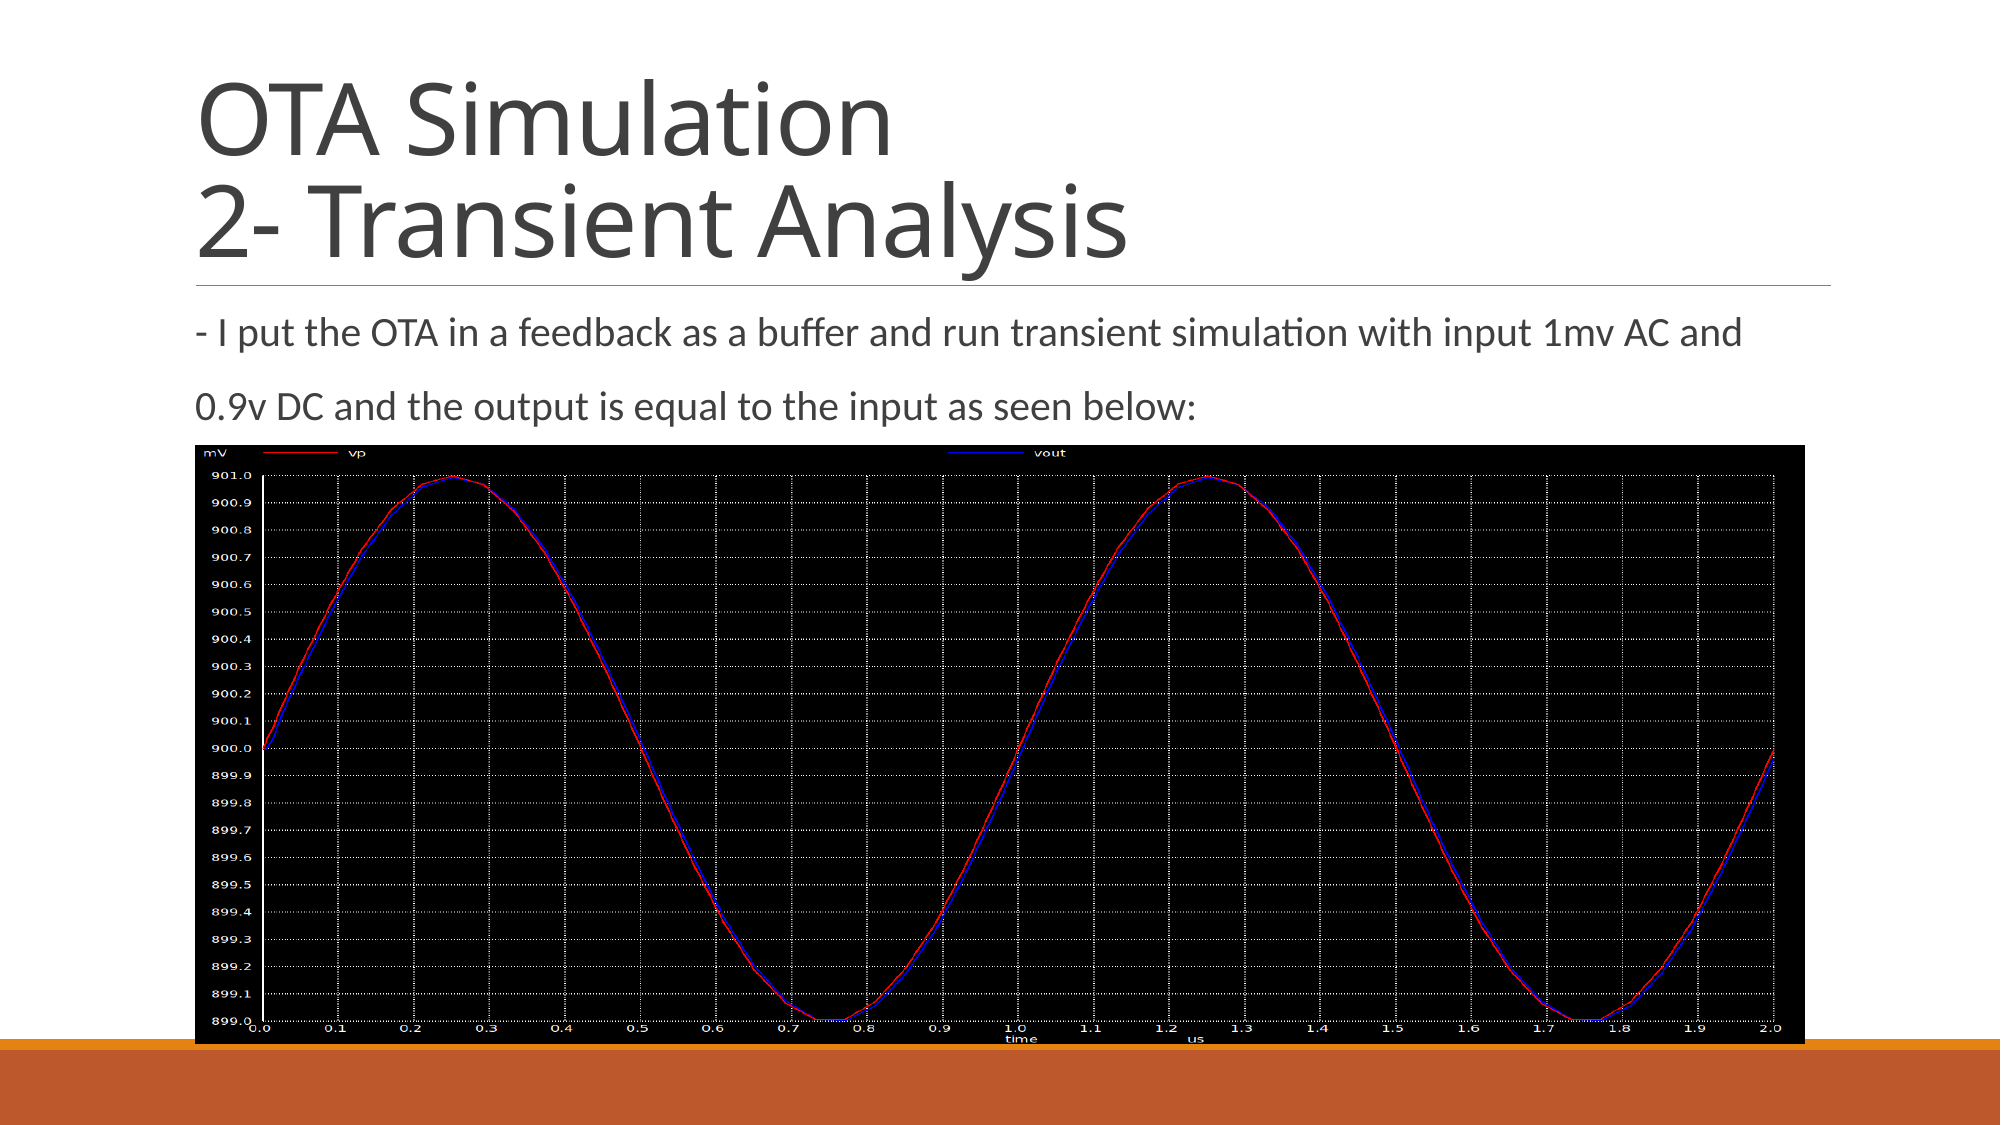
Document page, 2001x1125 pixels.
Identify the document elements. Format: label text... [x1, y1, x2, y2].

title OTA Simulation 2- Transient Analysis [180, 47, 1830, 285]
picture [194, 444, 1806, 1044]
list - I put the OTA in a feedback as a buffer and run transient simulation with input 1mv AC and 0.9v DC and the output is equal to the input as seen below: [180, 302, 1830, 1093]
